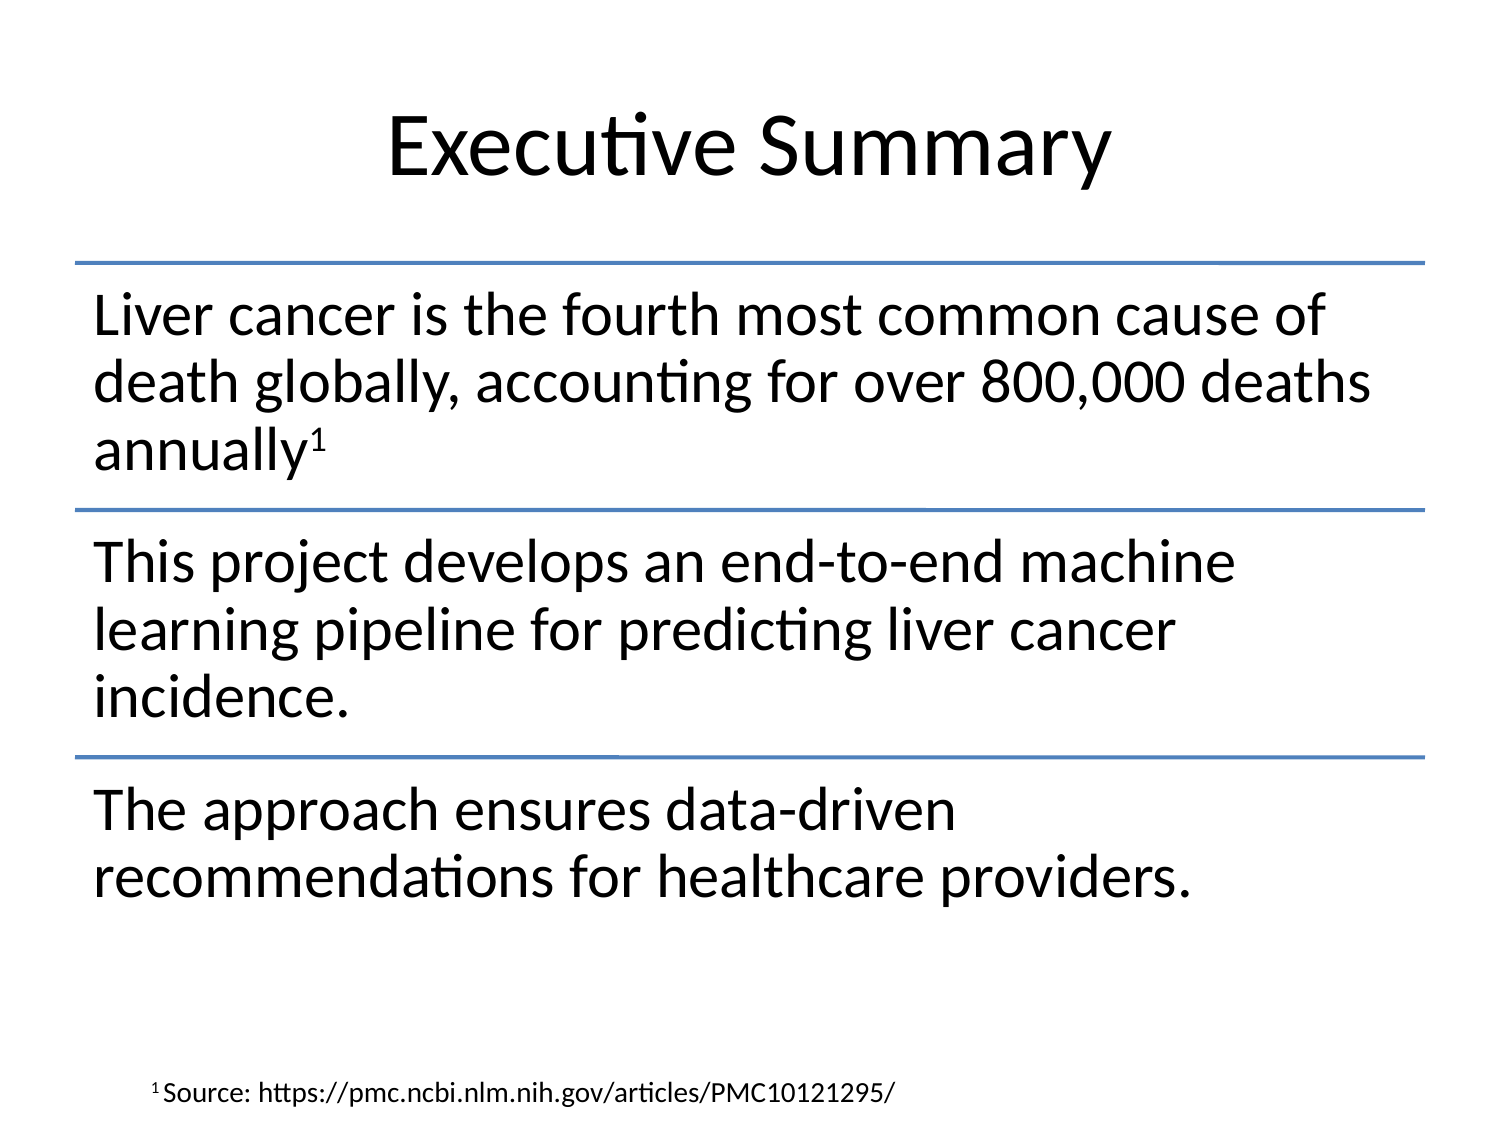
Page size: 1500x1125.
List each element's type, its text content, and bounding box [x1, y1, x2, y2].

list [74, 262, 1426, 1006]
title Executive Summary [75, 45, 1425, 233]
text_box 1 Source: https://pmc.ncbi.nlm.nih.gov/articles/PMC10121295/ [136, 1065, 911, 1116]
